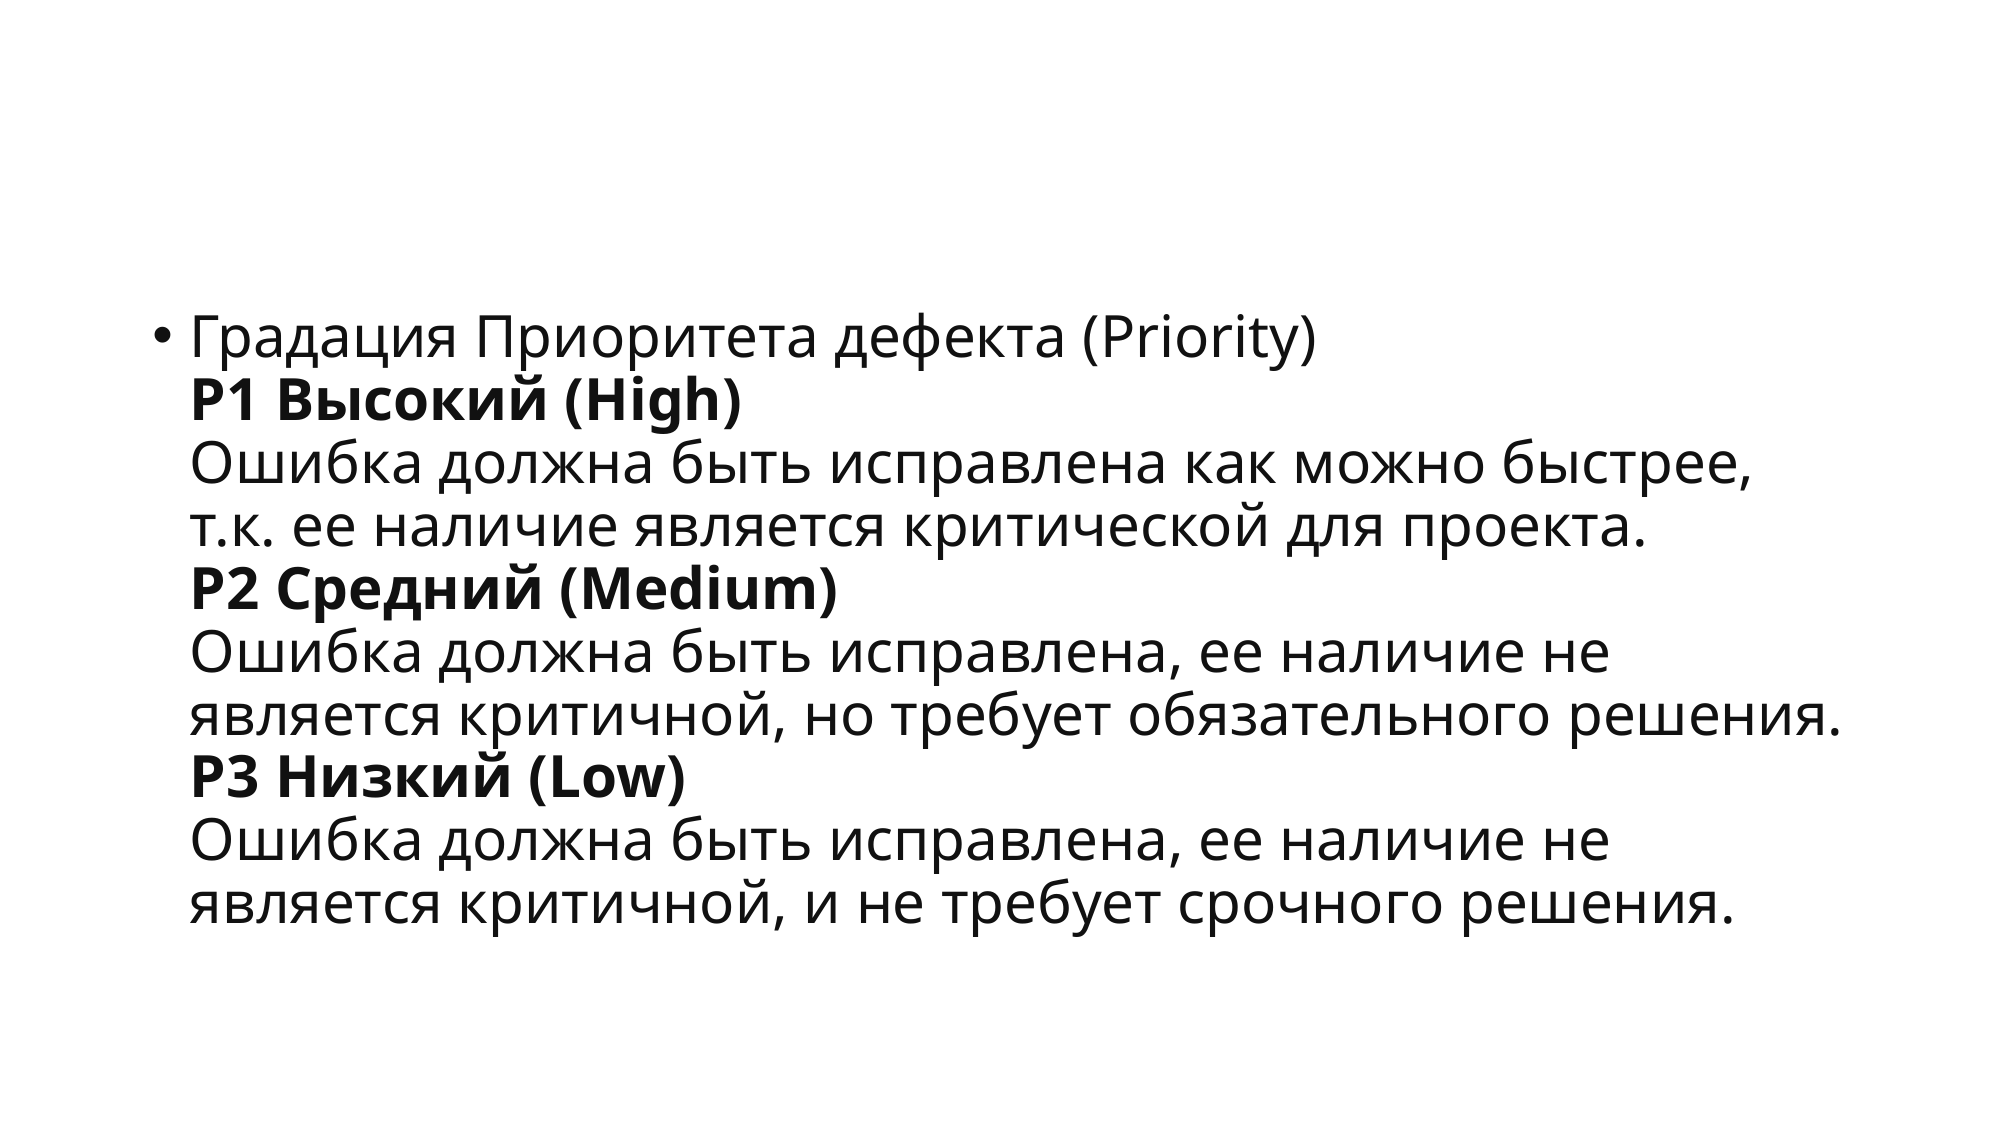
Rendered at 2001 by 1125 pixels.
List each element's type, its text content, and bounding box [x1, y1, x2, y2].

list Градация Приоритета дефекта (Priority) P1 Высокий (High) Ошибка должна быть исправлена как можно быстрее, т.к. ее наличие является критической для проекта. P2 Средний (Medium) Ошибка должна быть исправлена, ее наличие не является критичной, но требует обязательного решения. P3 Низкий (Low) Ошибка должна быть исправлена, ее наличие не является критичной, и не требует срочного решения. [137, 299, 1863, 1014]
